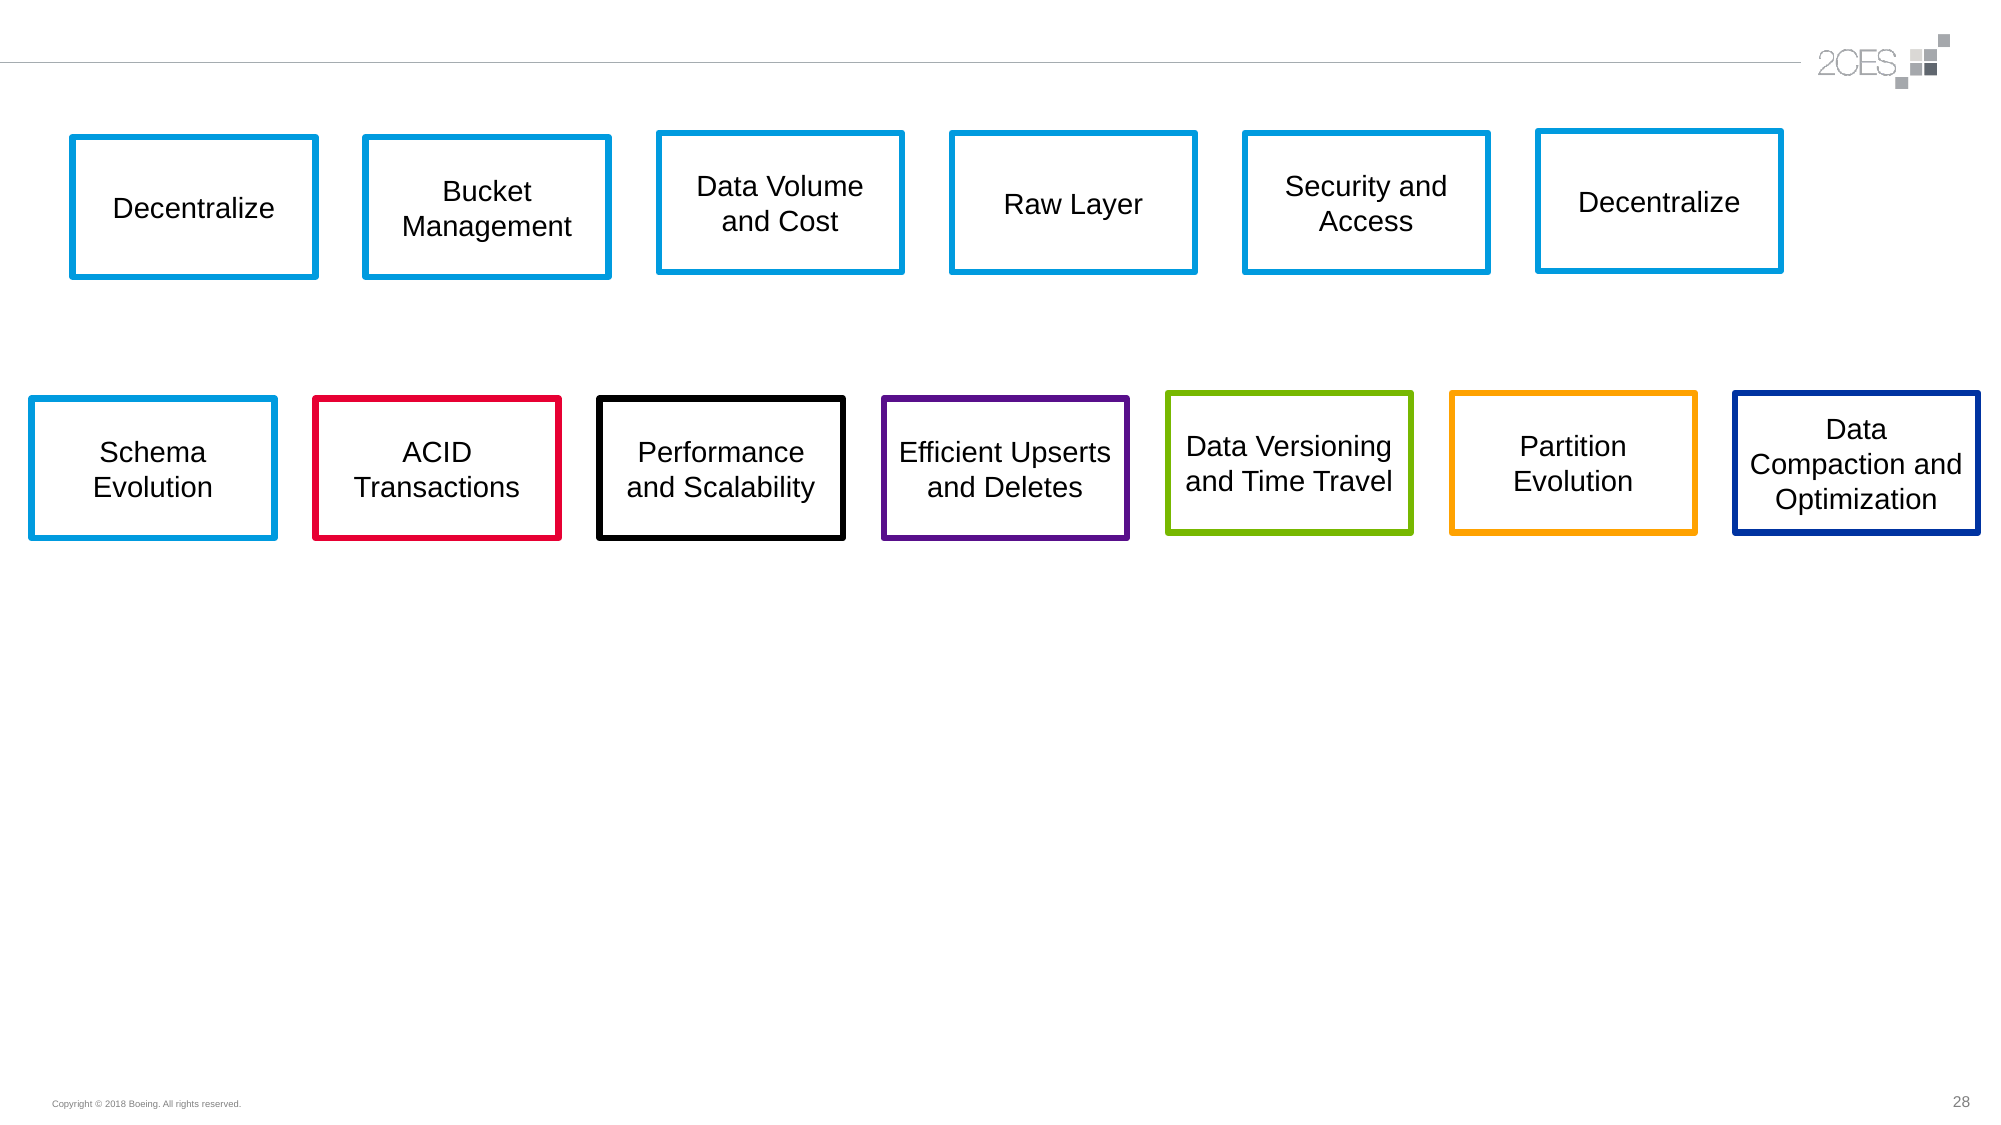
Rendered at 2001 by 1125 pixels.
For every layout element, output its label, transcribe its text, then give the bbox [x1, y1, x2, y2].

picture [1818, 34, 1950, 89]
text_box Decentralize [70, 135, 318, 279]
text_box Bucket Management [363, 135, 611, 279]
text_box ACID Transactions [313, 396, 561, 540]
text_box Performance and Scalability [597, 396, 845, 540]
text_box Security and Access [1243, 131, 1490, 274]
text_box Efficient Upserts and Deletes [882, 396, 1129, 540]
text_box Partition Evolution [1450, 391, 1697, 535]
text_box Decentralize [1536, 129, 1783, 273]
text_box Raw Layer [950, 131, 1197, 274]
text_box Data Versioning and Time Travel [1166, 391, 1413, 535]
text_box Schema Evolution [29, 396, 277, 540]
slide_number 28 [1679, 1071, 1973, 1113]
text_box Data Compaction and Optimization [1733, 391, 1980, 535]
text_box Data Volume and Cost [657, 131, 904, 274]
